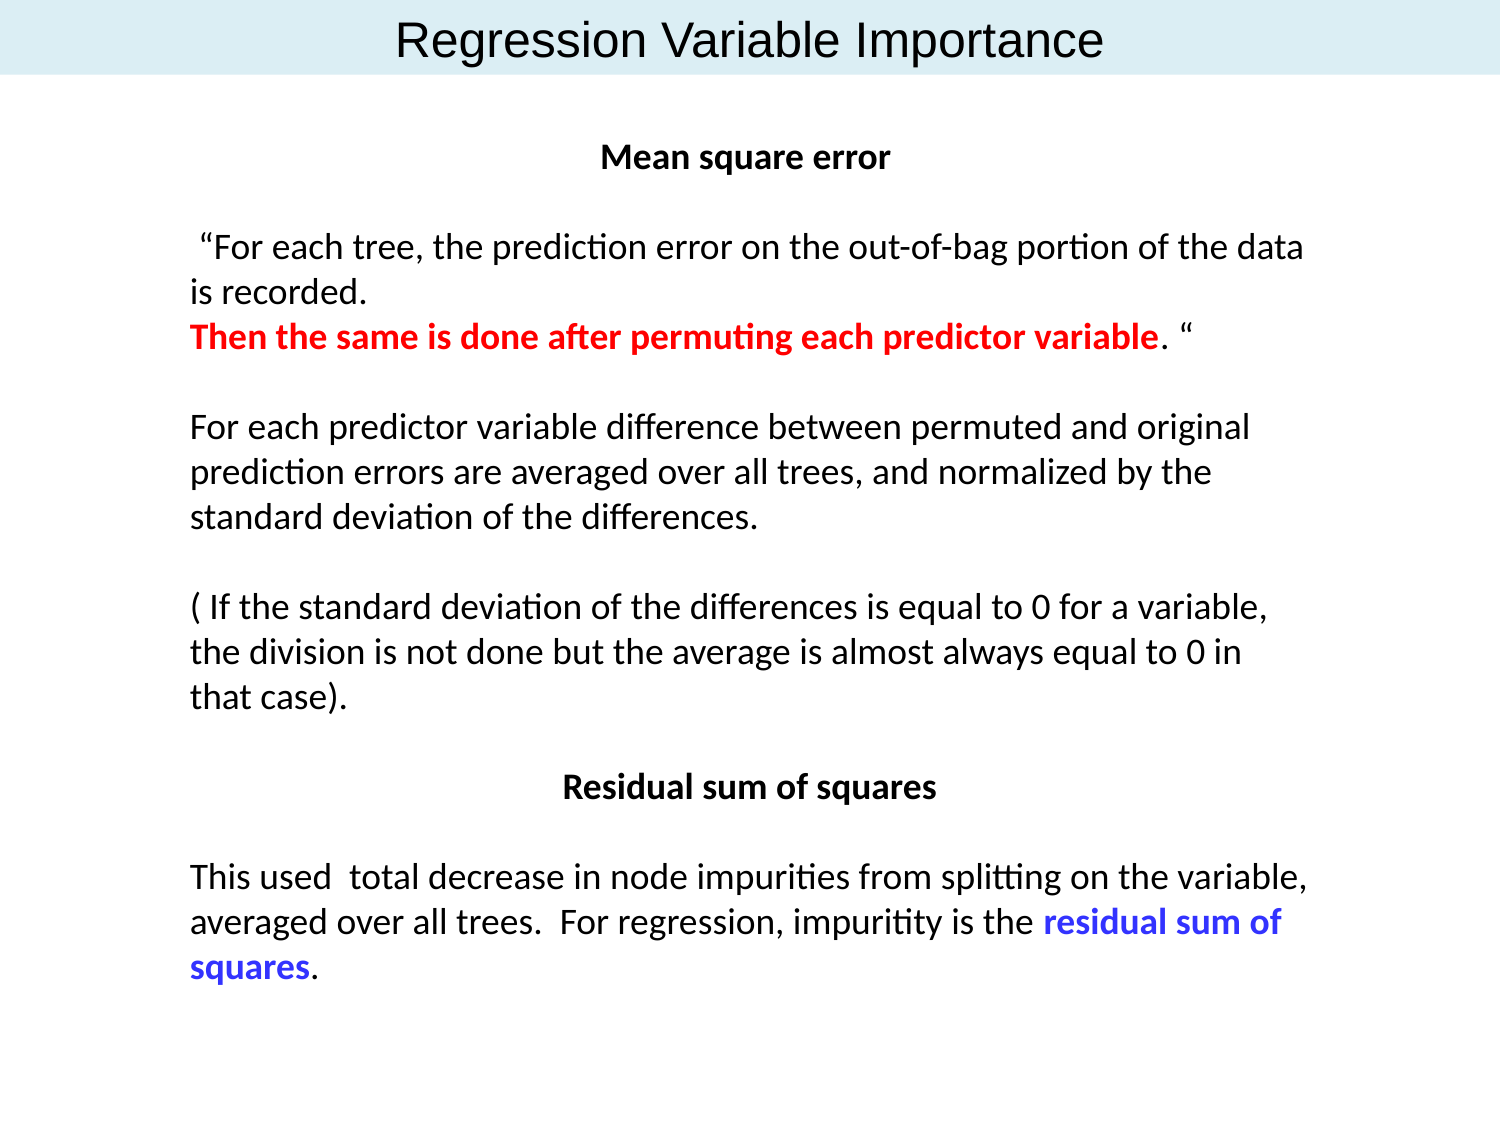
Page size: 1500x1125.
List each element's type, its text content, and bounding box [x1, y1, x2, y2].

text_box Regression Variable Importance [0, 0, 1500, 75]
text_box Mean square error “For each tree, the prediction error on the out-of-bag portion of the data is recorded. Then the same is done after permuting each predictor variable. “ For each predictor variable difference between permuted and original prediction errors are averaged over all trees, and normalized by the standard deviation of the differences. ( If the standard deviation of the differences is equal to 0 for a variable, the division is not done but the average is almost always equal to 0 in that case). Residual sum of squares This used total decrease in node impurities from splitting on the variable, averaged over all trees. For regression, impuritity is the residual sum of squares. [174, 124, 1325, 995]
